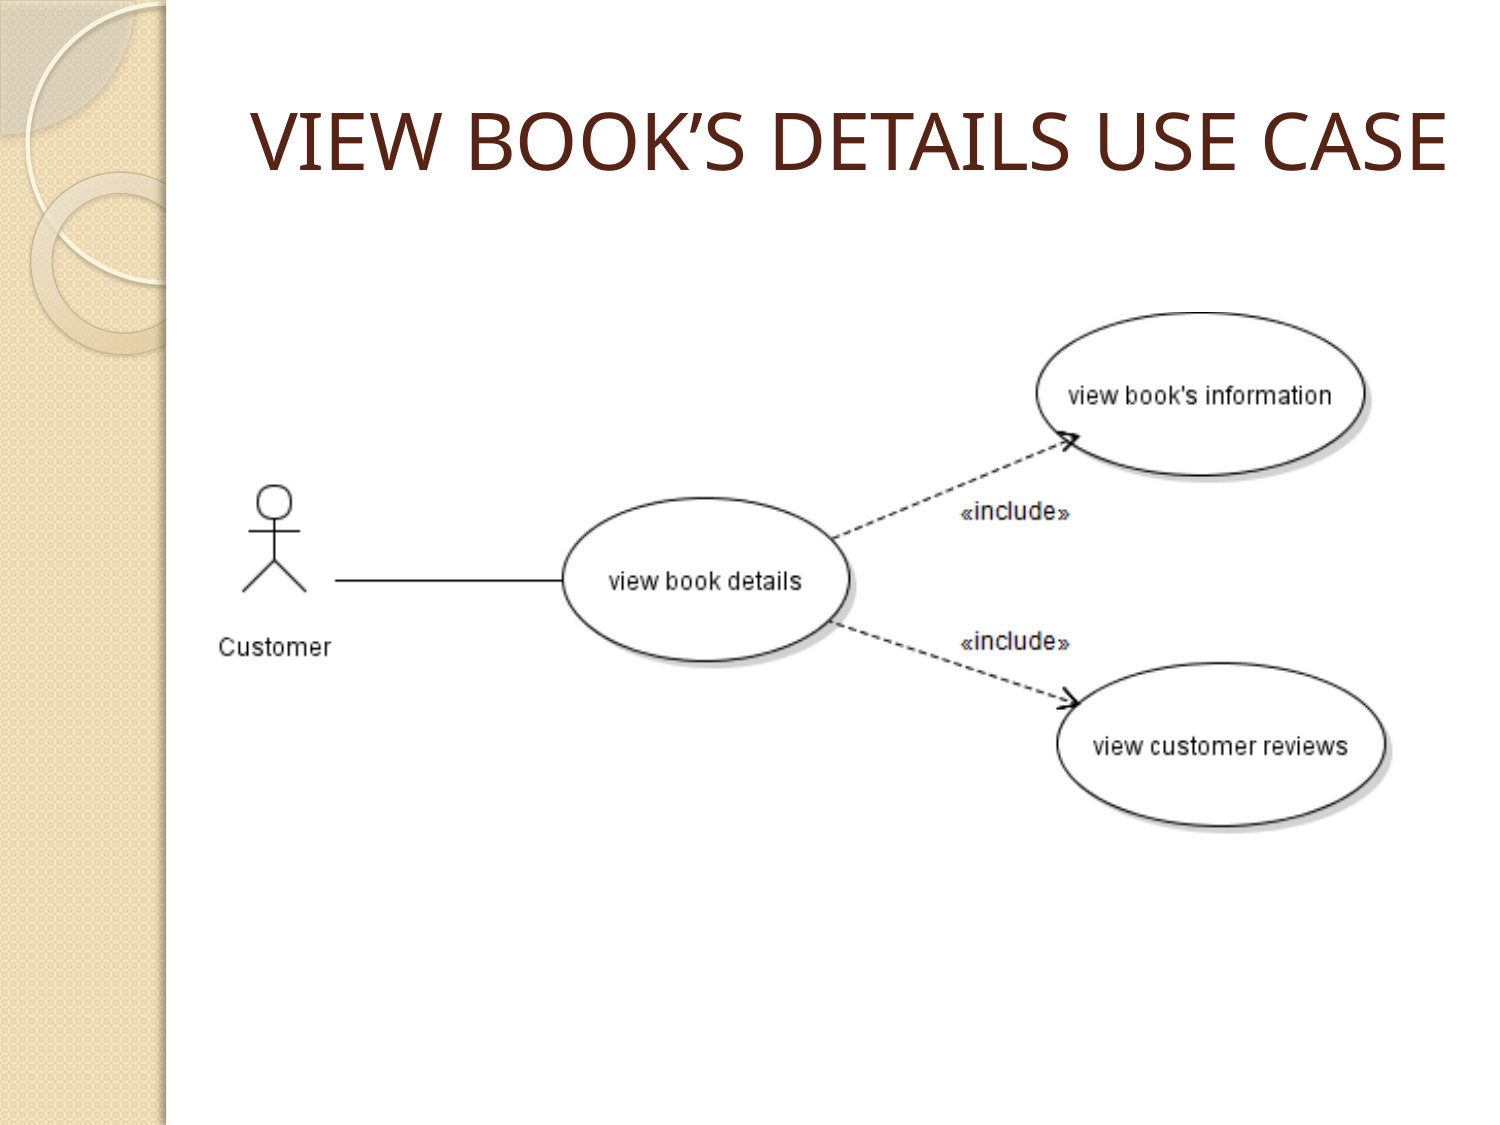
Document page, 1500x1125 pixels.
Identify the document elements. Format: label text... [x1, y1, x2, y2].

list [212, 312, 1397, 838]
title VIEW BOOK’S DETAILS USE CASE [235, 45, 1466, 233]
